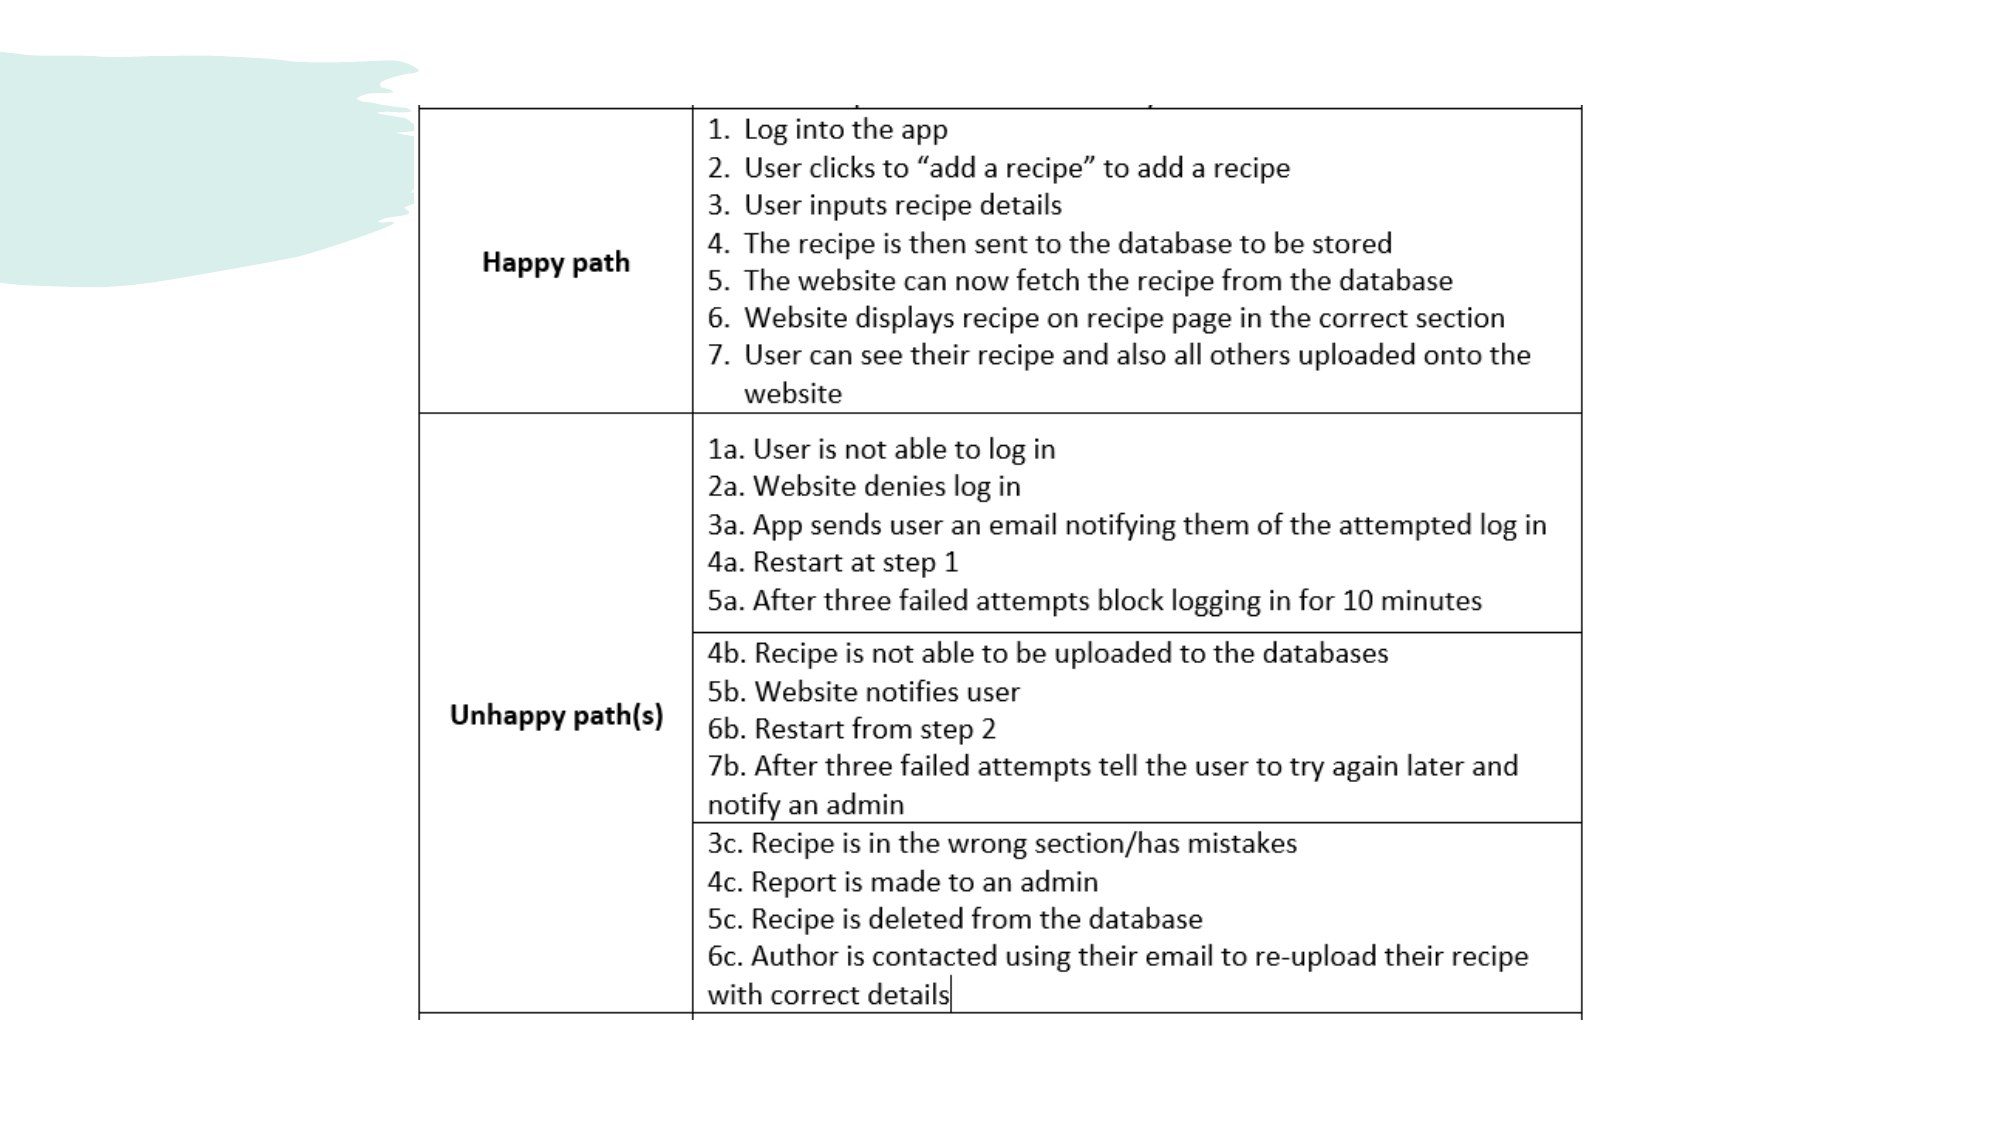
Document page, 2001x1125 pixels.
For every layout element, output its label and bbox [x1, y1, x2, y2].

list [414, 105, 1586, 1020]
